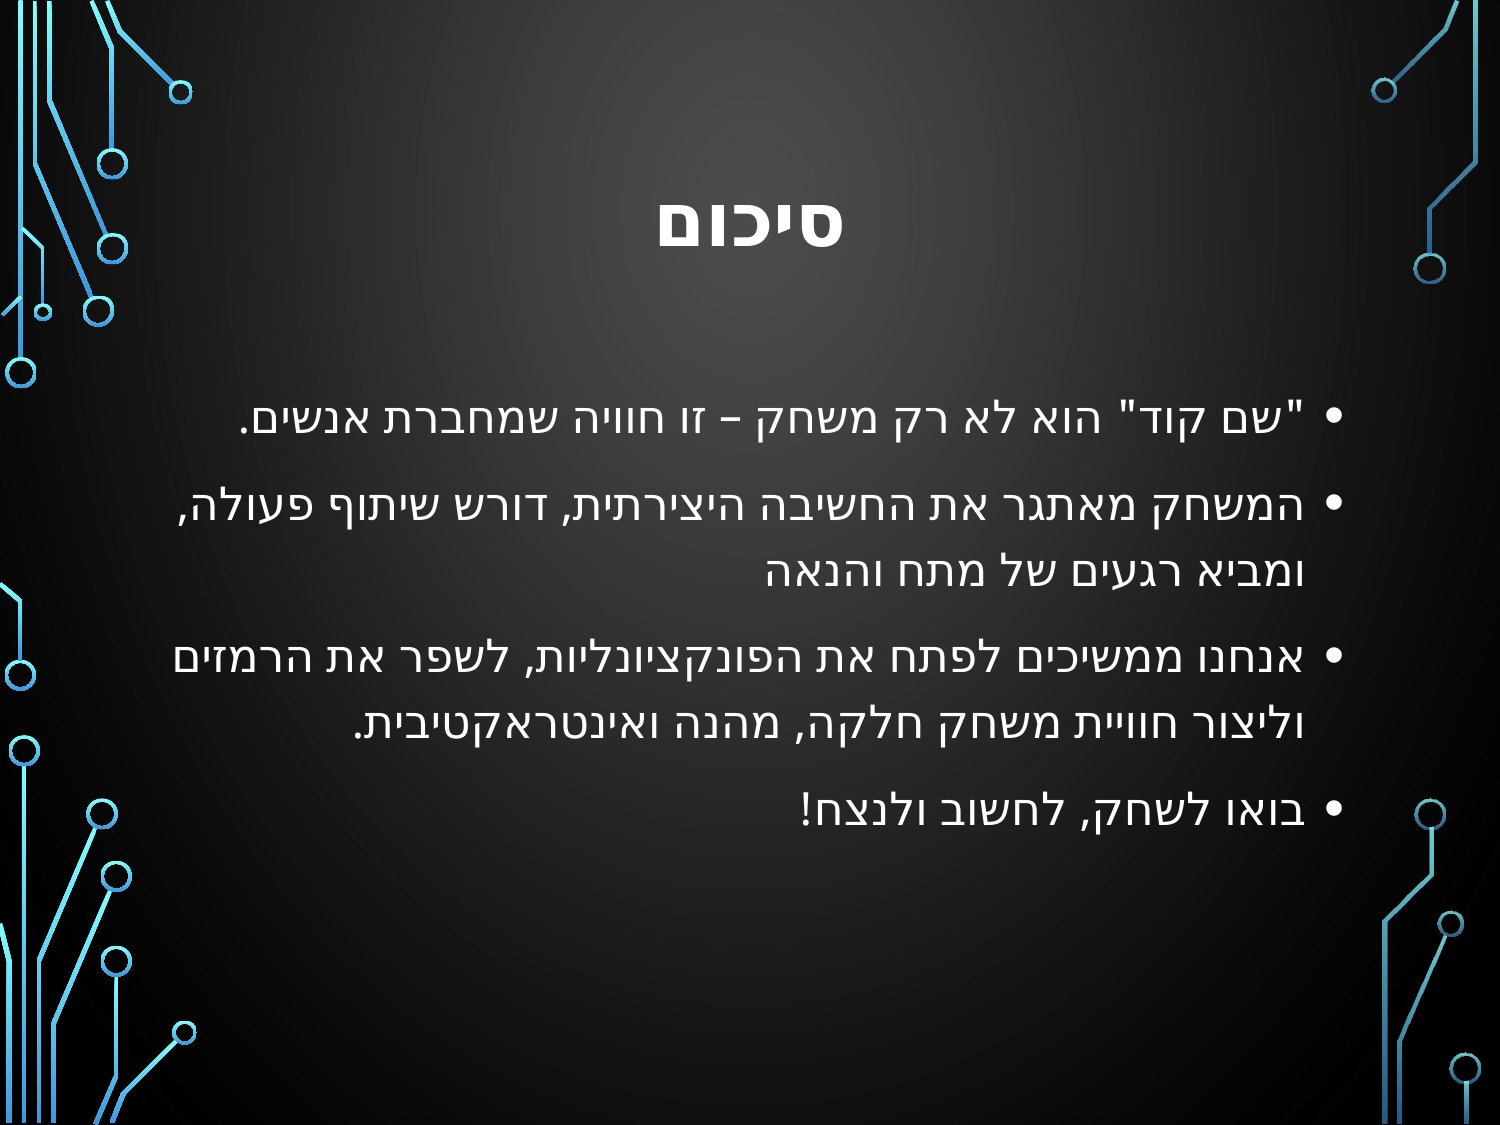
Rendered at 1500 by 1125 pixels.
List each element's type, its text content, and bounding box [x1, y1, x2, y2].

list "שם קוד" הוא לא רק משחק – זו חוויה שמחברת אנשים. המשחק מאתגר את החשיבה היצירתית, דורש שיתוף פעולה, ומביא רגעים של מתח והנאה אנחנו ממשיכים לפתח את הפונקציונליות, לשפר את הרמזים וליצור חוויית משחק חלקה, מהנה ואינטראקטיבית. בואו לשחק, לחשוב ולנצח! [140, 369, 1360, 950]
title סיכום [140, 101, 1360, 344]
